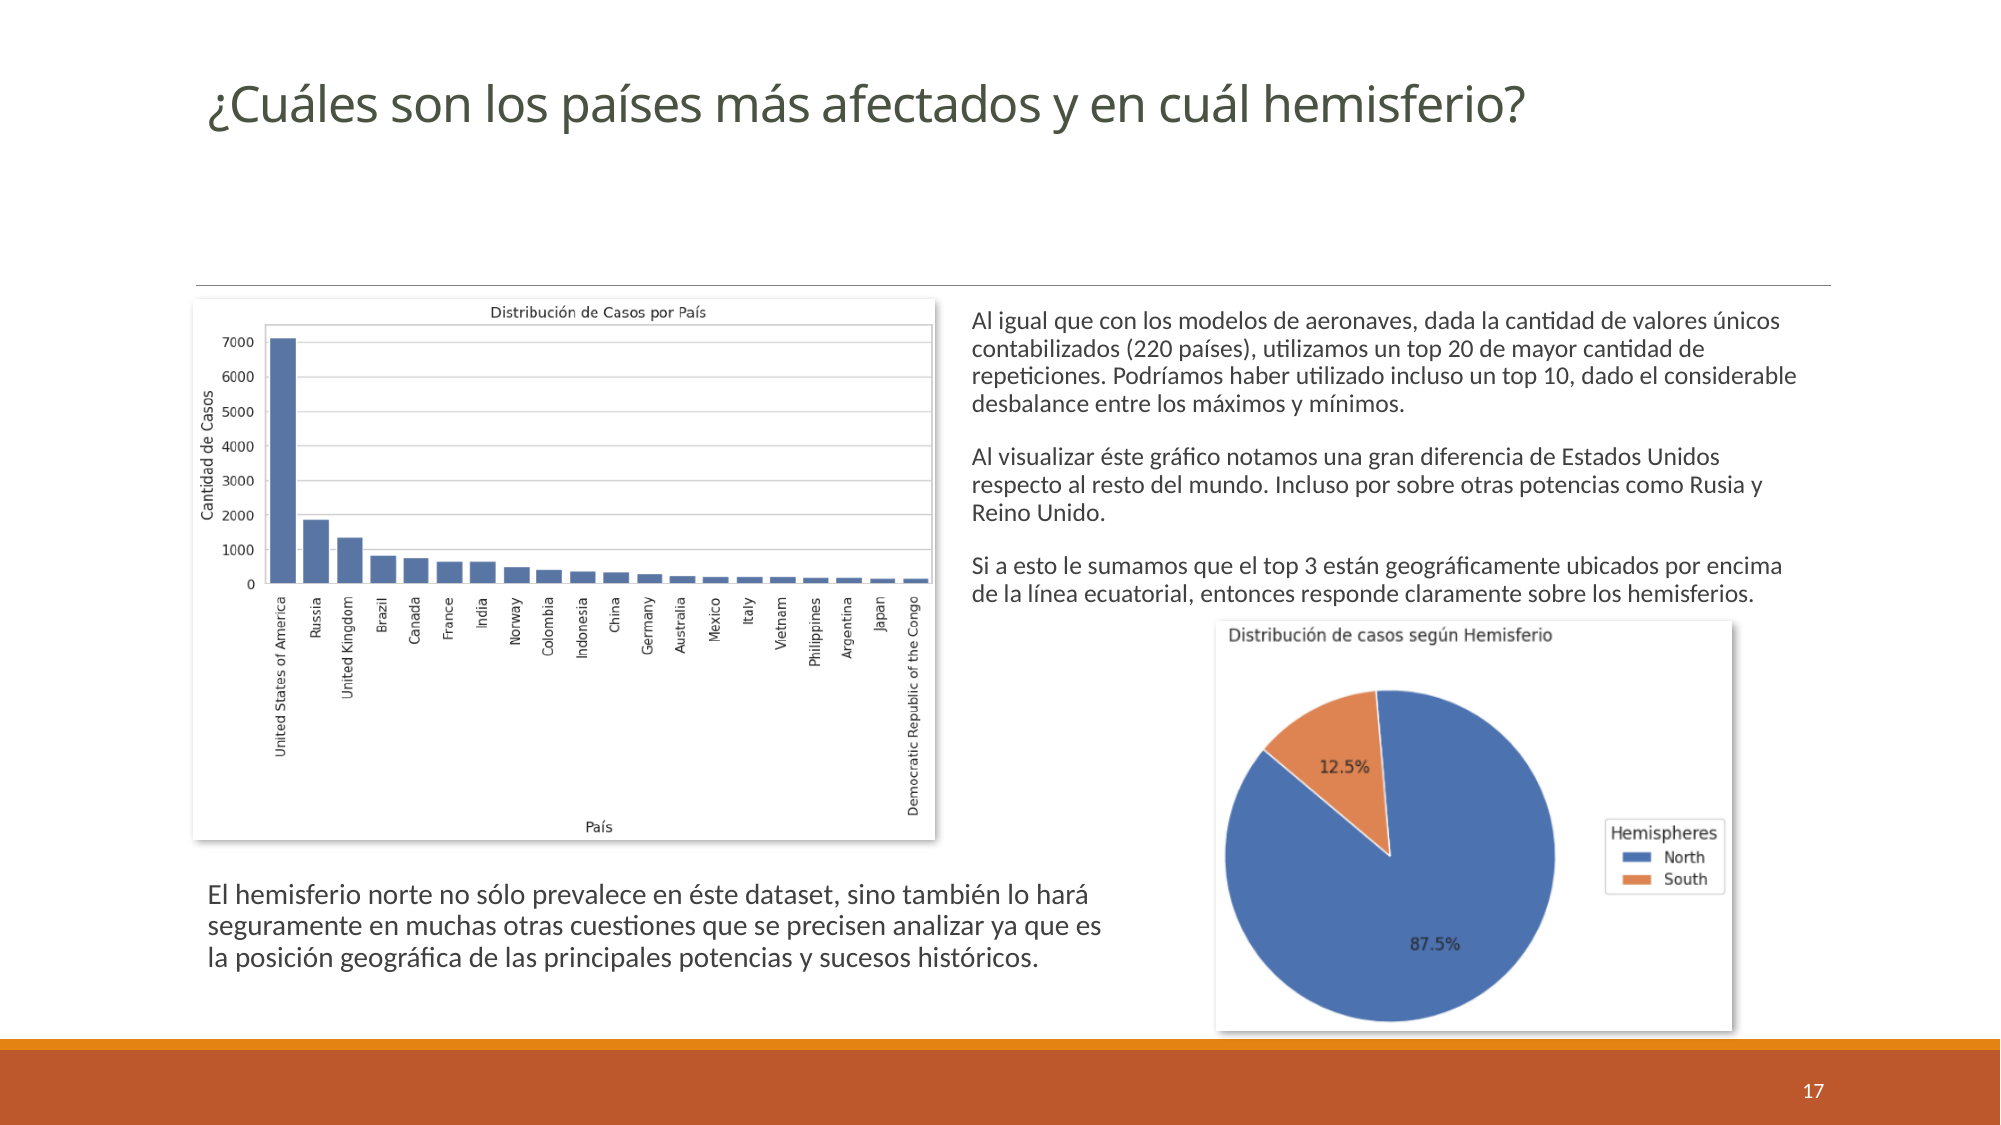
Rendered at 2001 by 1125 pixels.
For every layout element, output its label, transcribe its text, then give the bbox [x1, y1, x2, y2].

text_box El hemisferio norte no sólo prevalece en éste dataset, sino también lo hará seguramente en muchas otras cuestiones que se precisen analizar ya que es la posición geográfica de las principales potencias y sucesos históricos. [207, 871, 1127, 1014]
slide_number 17 [1624, 1059, 1840, 1120]
list Al igual que con los modelos de aeronaves, dada la cantidad de valores únicos contabilizados (220 países), utilizamos un top 20 de mayor cantidad de repeticiones. Podríamos haber utilizado incluso un top 10, dado el considerable desbalance entre los máximos y mínimos. Al visualizar éste gráfico notamos una gran diferencia de Estados Unidos respecto al resto del mundo. Incluso por sobre otras potencias como Rusia y Reino Unido. Si a esto le sumamos que el top 3 están geográficamente ubicados por encima de la línea ecuatorial, entonces responde claramente sobre los hemisferios. [971, 299, 1807, 622]
picture [1215, 621, 1733, 1031]
title ¿Cuáles son los países más afectados y en cuál hemisferio? [193, 50, 1647, 141]
picture [193, 299, 935, 841]
